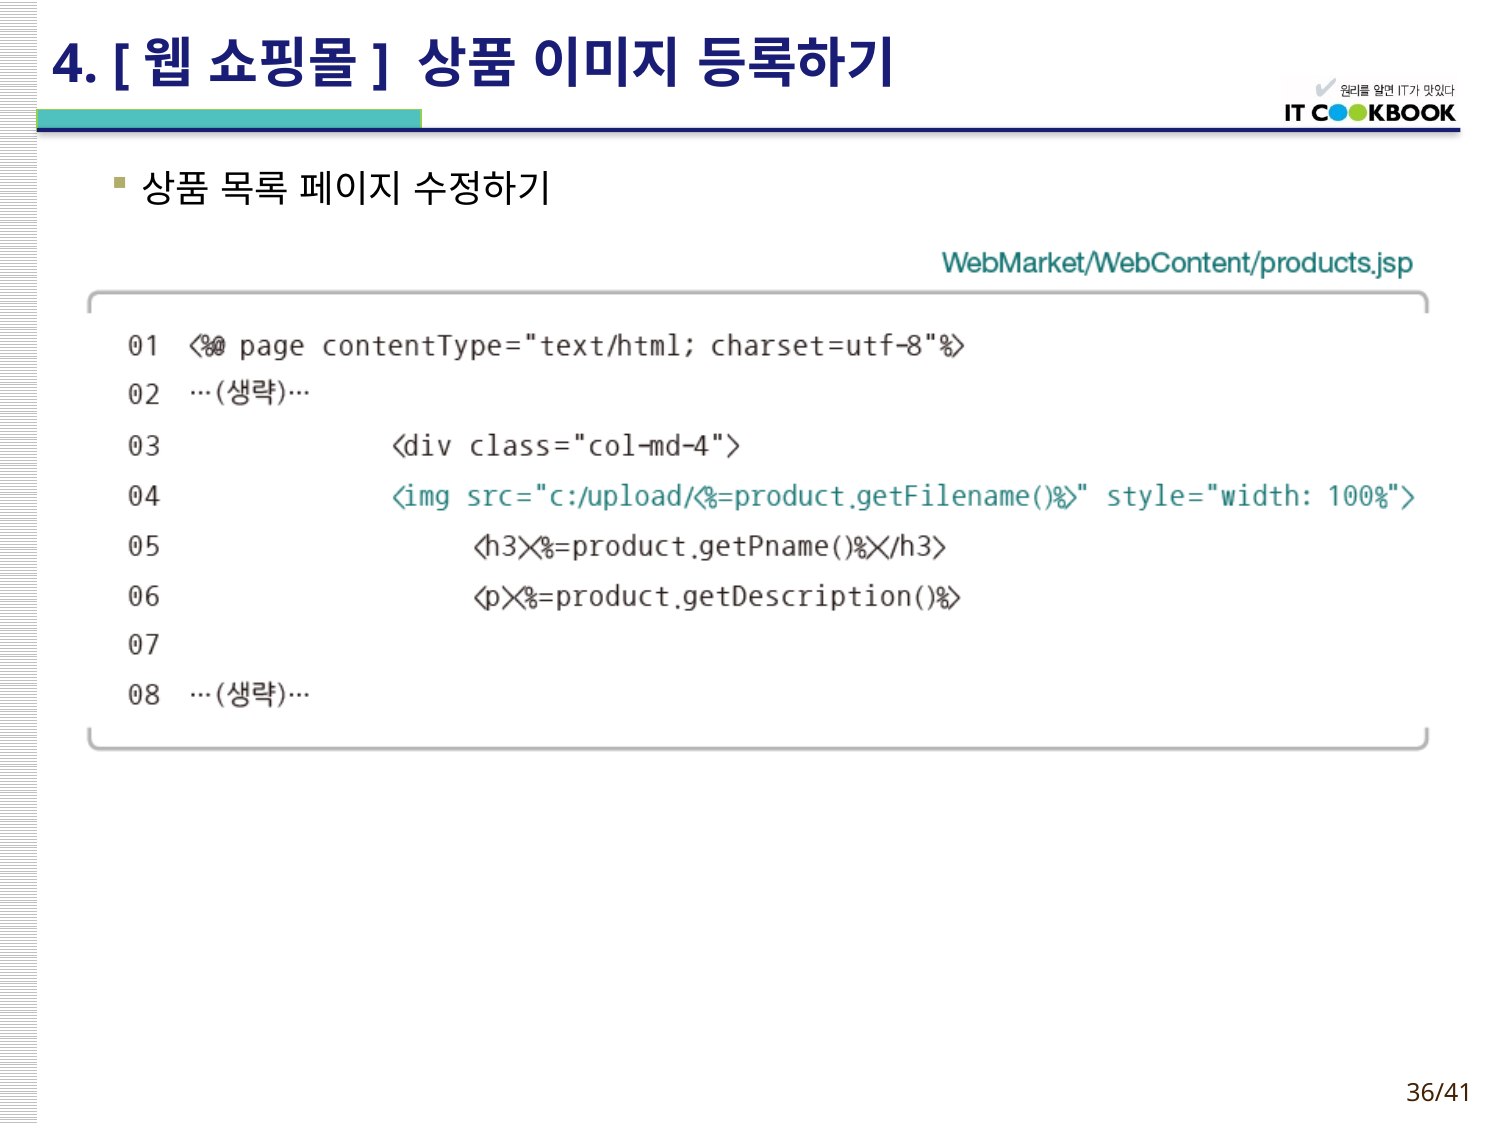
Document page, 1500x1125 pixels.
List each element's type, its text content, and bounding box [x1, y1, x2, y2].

title 4. [웹 쇼핑몰] 상품 이미지 등록하기 [37, 13, 1278, 109]
picture [76, 243, 1438, 758]
list 상품 목록 페이지 수정하기 [37, 152, 1463, 1091]
picture [1281, 75, 1459, 123]
